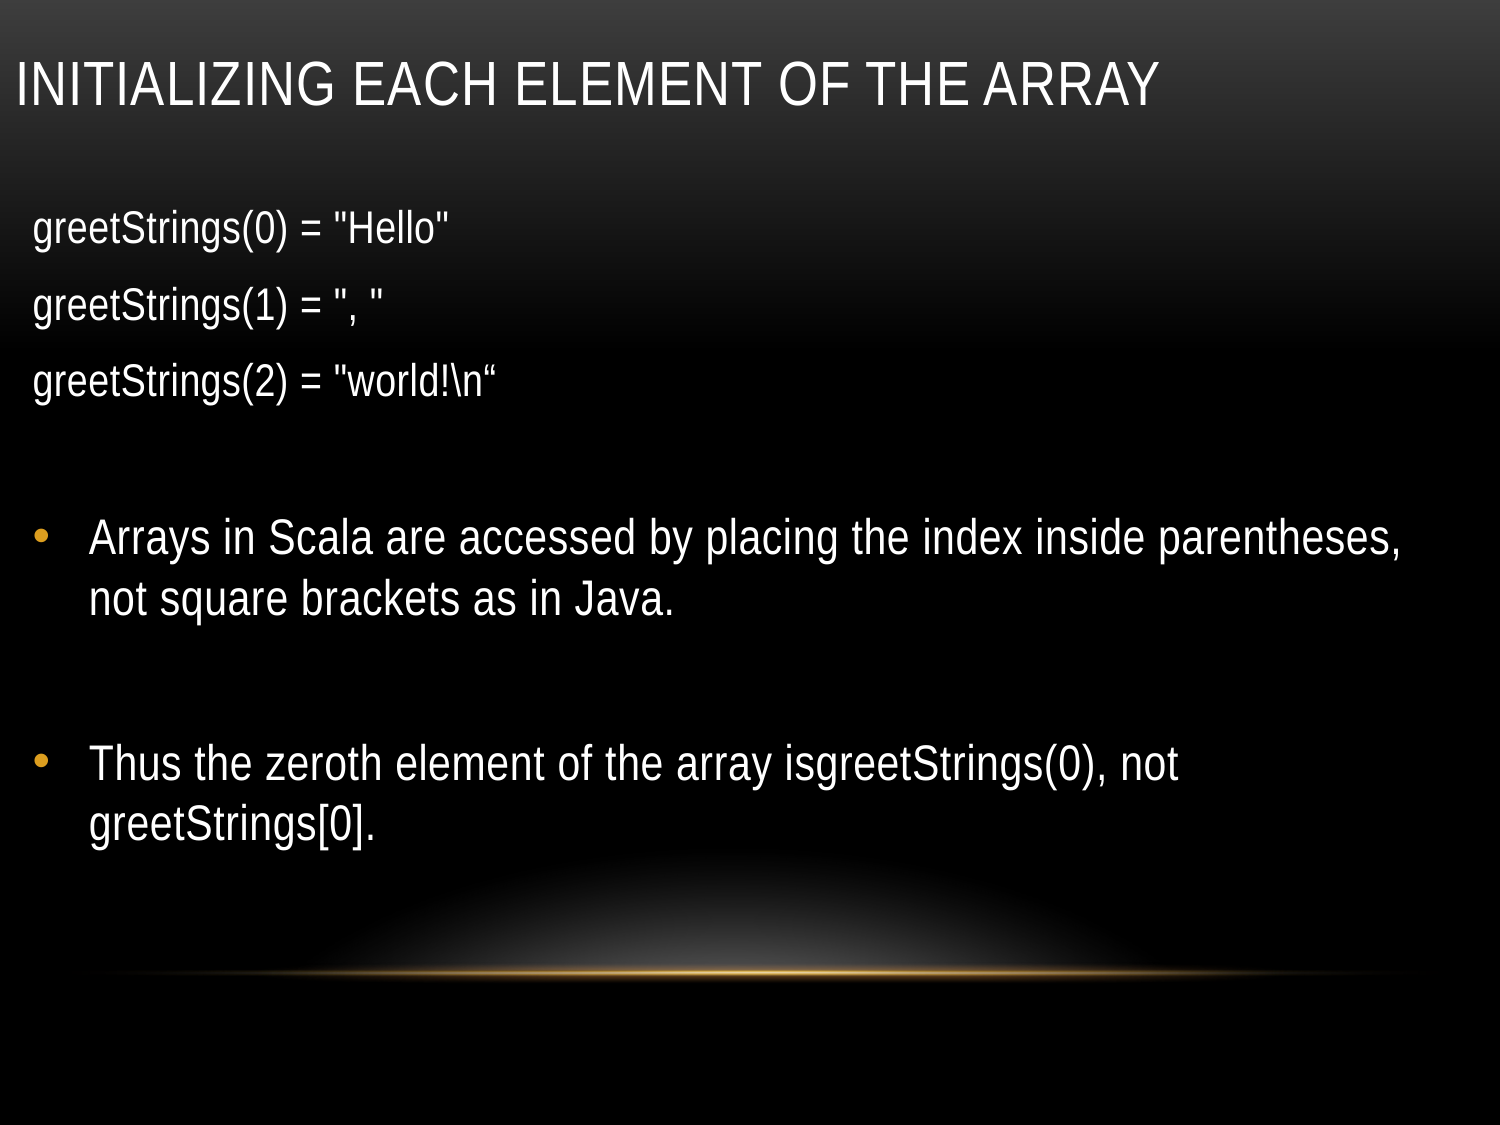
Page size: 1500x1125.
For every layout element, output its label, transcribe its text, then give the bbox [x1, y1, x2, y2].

title initializing each element of the array [0, 1, 1188, 126]
list greetStrings(0) = "Hello" greetStrings(1) = ", " greetStrings(2) = "world!\n“ Arrays in Scala are accessed by placing the index inside parentheses, not square brackets as in Java. Thus the zeroth element of the array isgreetStrings(0), not greetStrings[0]. [17, 113, 1483, 1106]
picture [0, 0, 1500, 1125]
